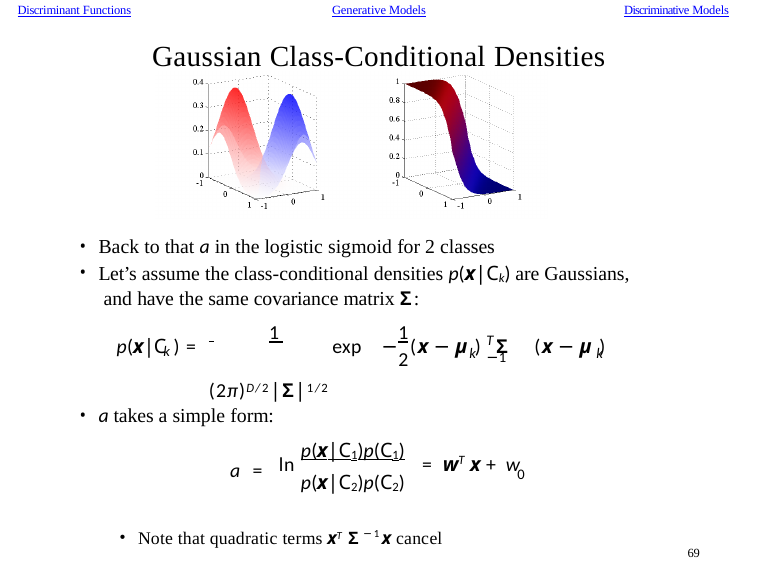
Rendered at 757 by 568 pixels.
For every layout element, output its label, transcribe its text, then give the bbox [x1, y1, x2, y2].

text_box [363, 303, 629, 350]
slide_number 69 [678, 544, 704, 564]
text_box p(x|C1)p(C1) ln = wT x + w p(x|C2)p(C2) [272, 441, 524, 494]
text_box T −1 [484, 362, 537, 366]
text_box Note that quadratic terms xT Σ−1x cancel [113, 523, 453, 549]
text_box Back to that a in the logistic sigmoid for 2 classes Let’s assume the class-conditional densities p(x|Ck) are Gaussians, and have the same covariance matrix Σ: [69, 231, 643, 310]
text_box 1 (2π)D/2|Σ|1/2 [202, 314, 334, 403]
text_box k k [467, 358, 605, 362]
text_box 2 [396, 358, 411, 371]
picture [155, 71, 548, 219]
text_box p(x|C ) = [114, 331, 202, 358]
text_box Discriminant Functions [15, 0, 138, 18]
text_box a takes a simple form: a = [77, 400, 277, 482]
text_box Discriminative Models [622, 0, 741, 18]
text_box Generative Models [330, 0, 429, 18]
text_box exp − (x − µ ) Σ (x − µ ) [330, 331, 614, 358]
text_box 0 [515, 463, 528, 483]
text_box Gaussian Class-Conditional Densities [150, 34, 606, 73]
